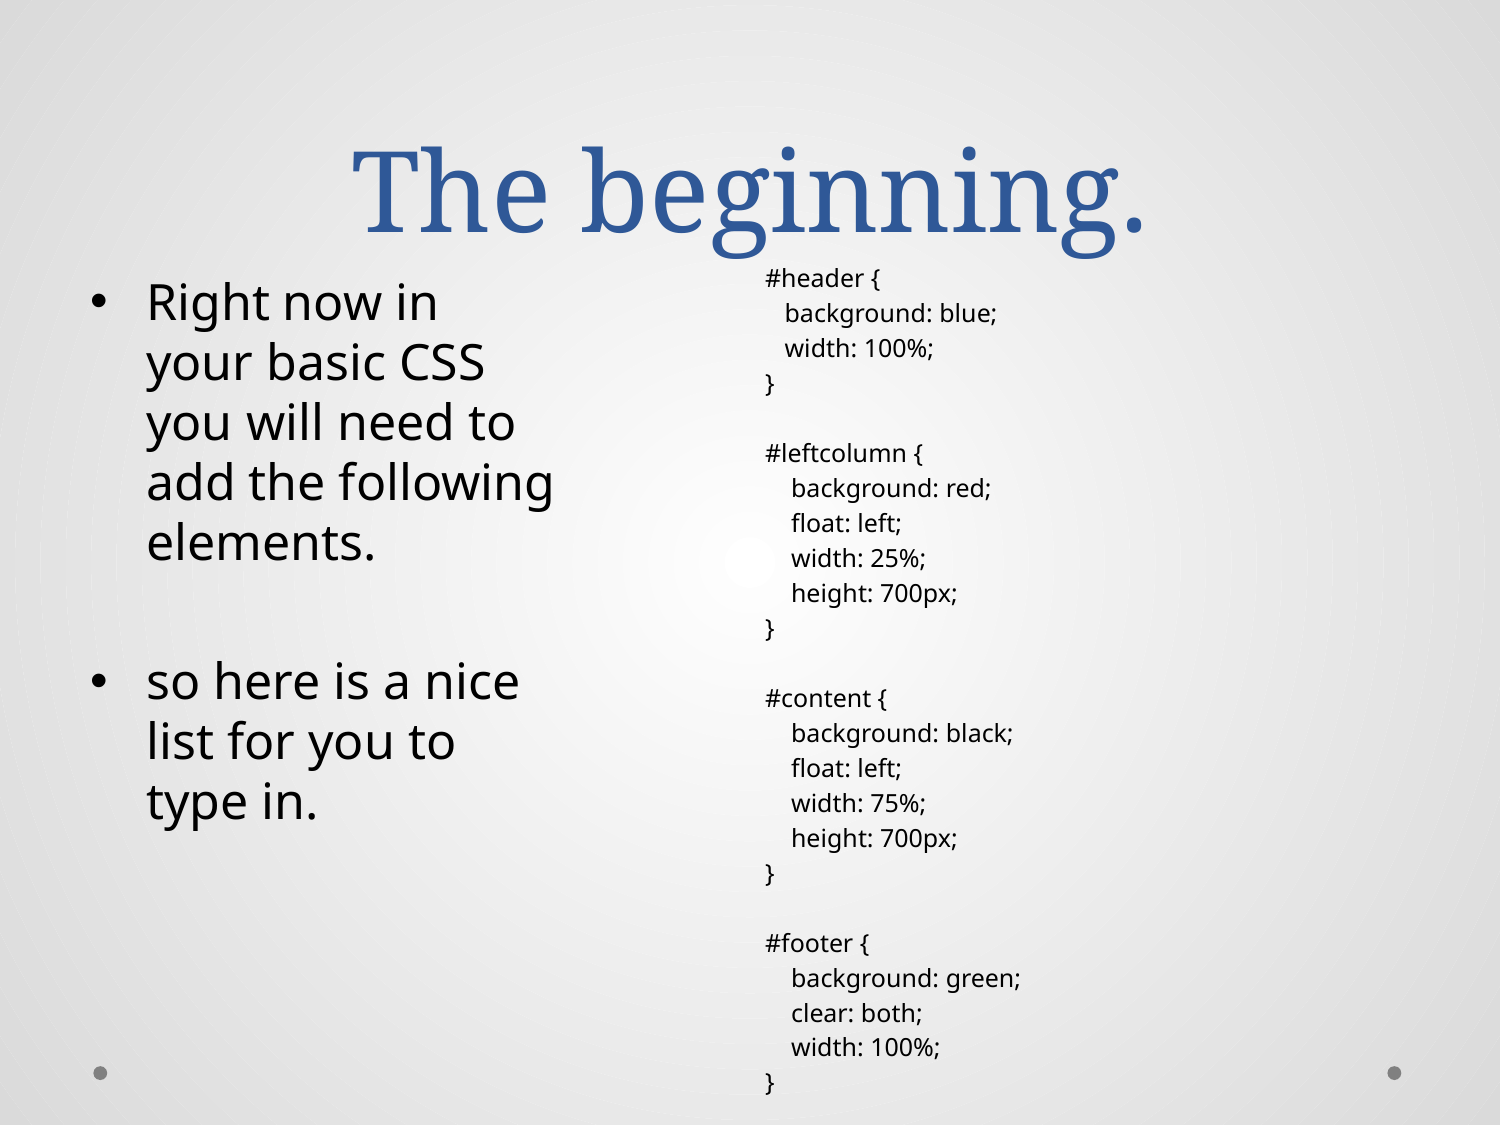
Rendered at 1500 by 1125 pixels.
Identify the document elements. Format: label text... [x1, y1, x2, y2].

list Right now in your basic CSS you will need to add the following elements. so here is a nice list for you to type in. [75, 262, 573, 1005]
title The beginning. [75, 0, 1425, 263]
text_box #header { background: blue; width: 100%; } #leftcolumn { background: red; float: left; width: 25%; height: 700px; } #content { background: black; float: left; width: 75%; height: 700px; } #footer { background: green; clear: both; width: 100%; } [750, 255, 1106, 1062]
